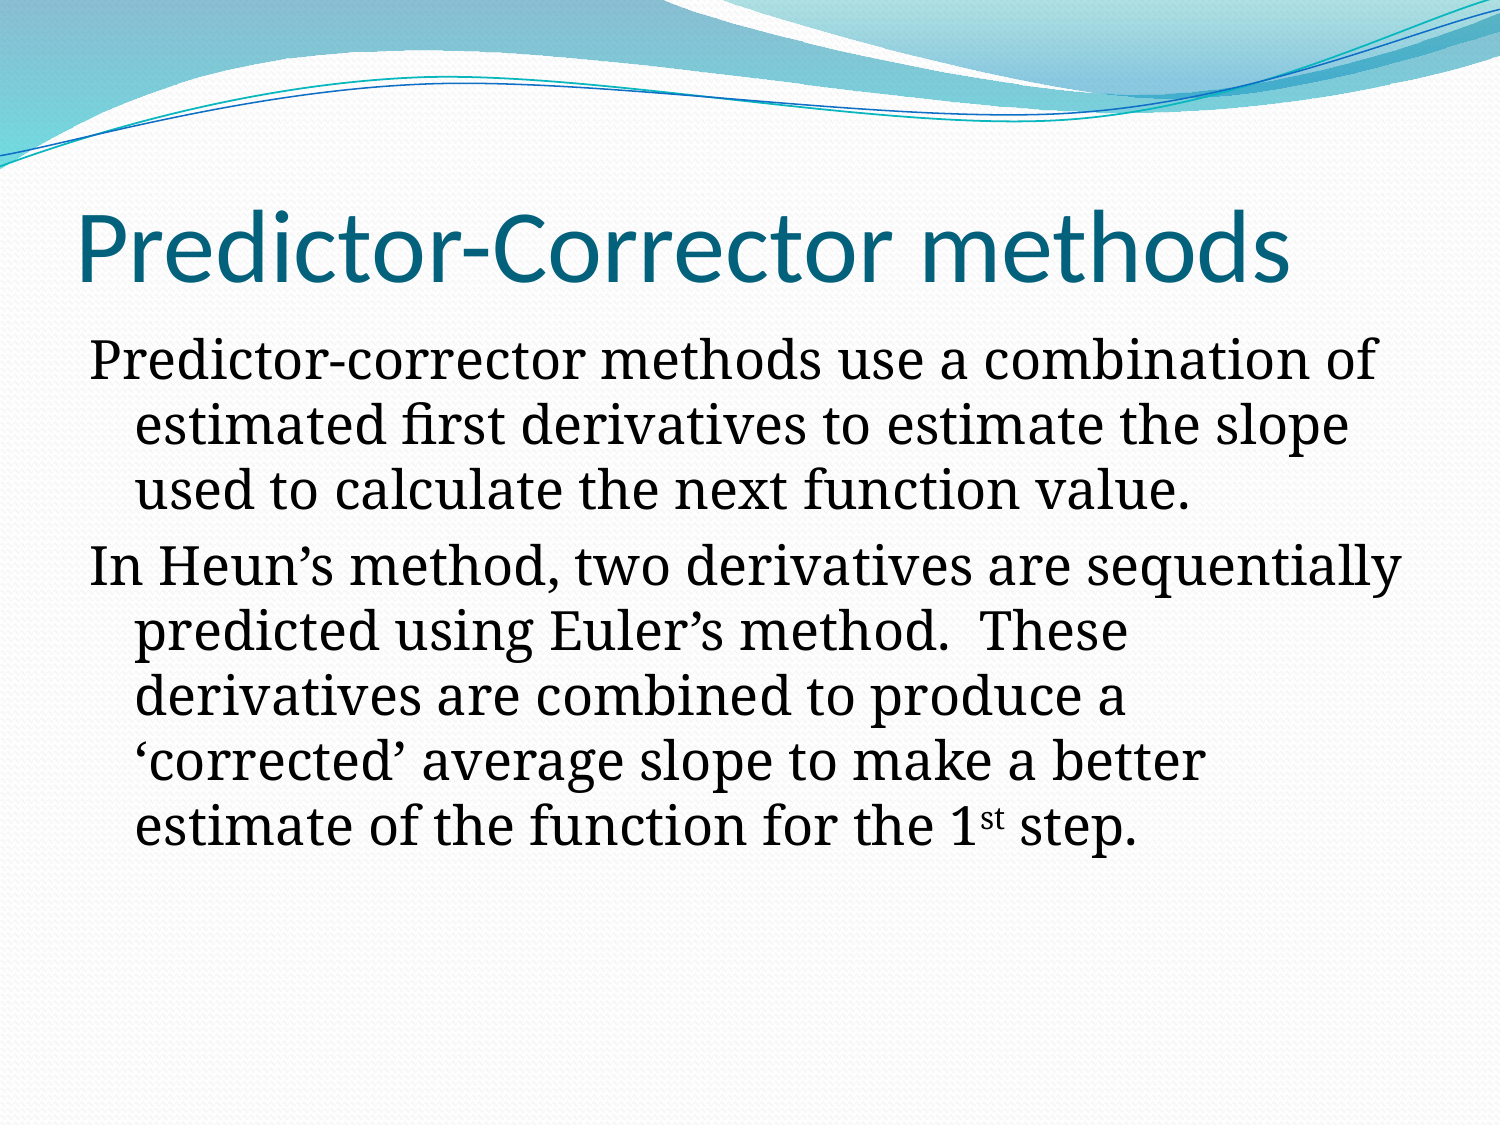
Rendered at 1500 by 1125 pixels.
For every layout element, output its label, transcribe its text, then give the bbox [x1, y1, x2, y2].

title Predictor-Corrector methods [75, 115, 1425, 303]
list Predictor-corrector methods use a combination of estimated first derivatives to estimate the slope used to calculate the next function value. In Heun’s method, two derivatives are sequentially predicted using Euler’s method. These derivatives are combined to produce a ‘corrected’ average slope to make a better estimate of the function for the 1st step. [75, 317, 1425, 1038]
